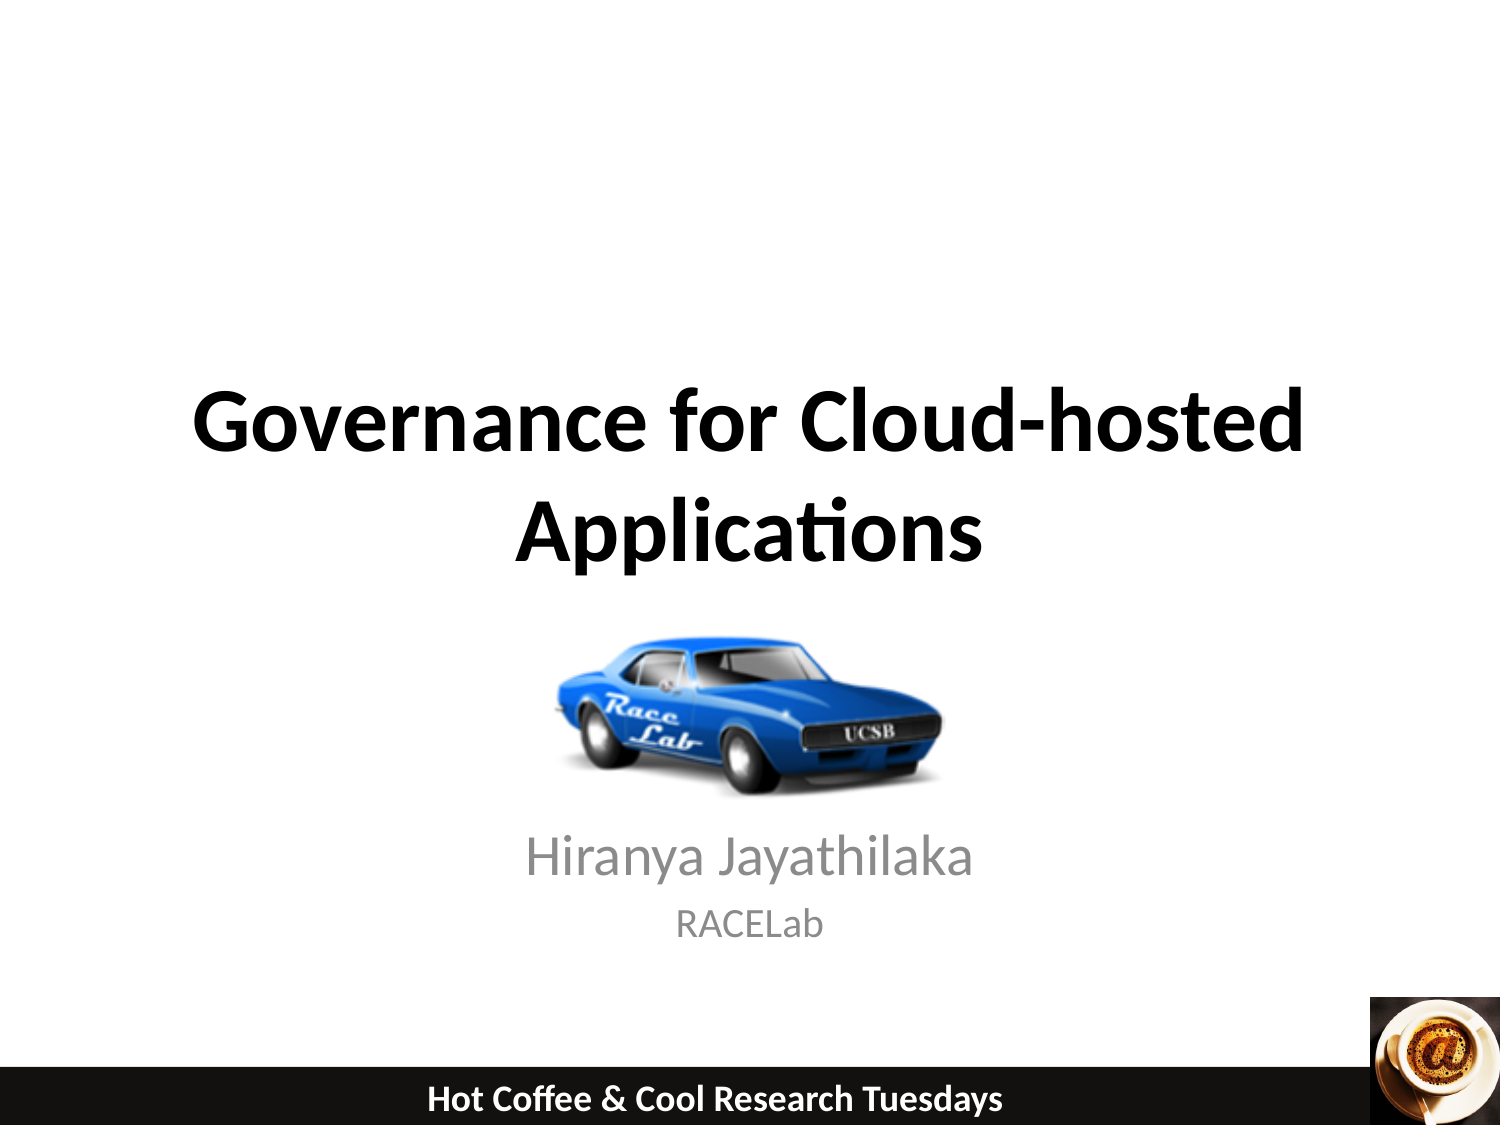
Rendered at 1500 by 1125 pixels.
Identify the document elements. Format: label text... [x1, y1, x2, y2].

picture [534, 613, 966, 810]
text_box Hot Coffee & Cool Research Tuesdays [0, 1066, 1364, 1125]
subtitle Hiranya Jayathilaka RACELab [225, 809, 1275, 1066]
picture [1369, 996, 1500, 1125]
title Governance for Cloud-hosted Applications [112, 349, 1388, 591]
